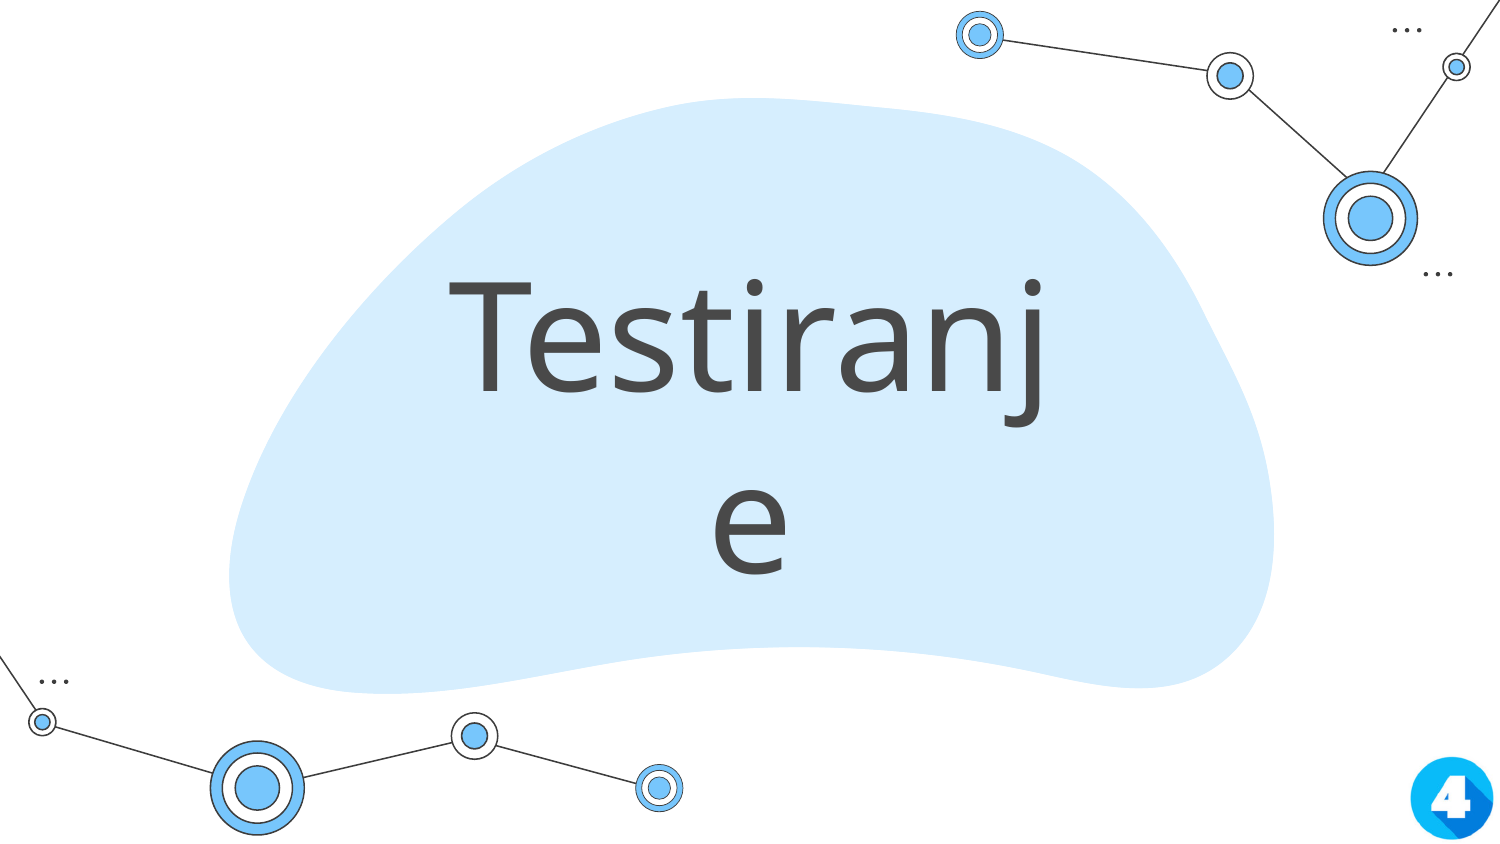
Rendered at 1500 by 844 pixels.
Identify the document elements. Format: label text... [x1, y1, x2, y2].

title Testiranje [430, 265, 1071, 578]
picture [1408, 754, 1500, 844]
